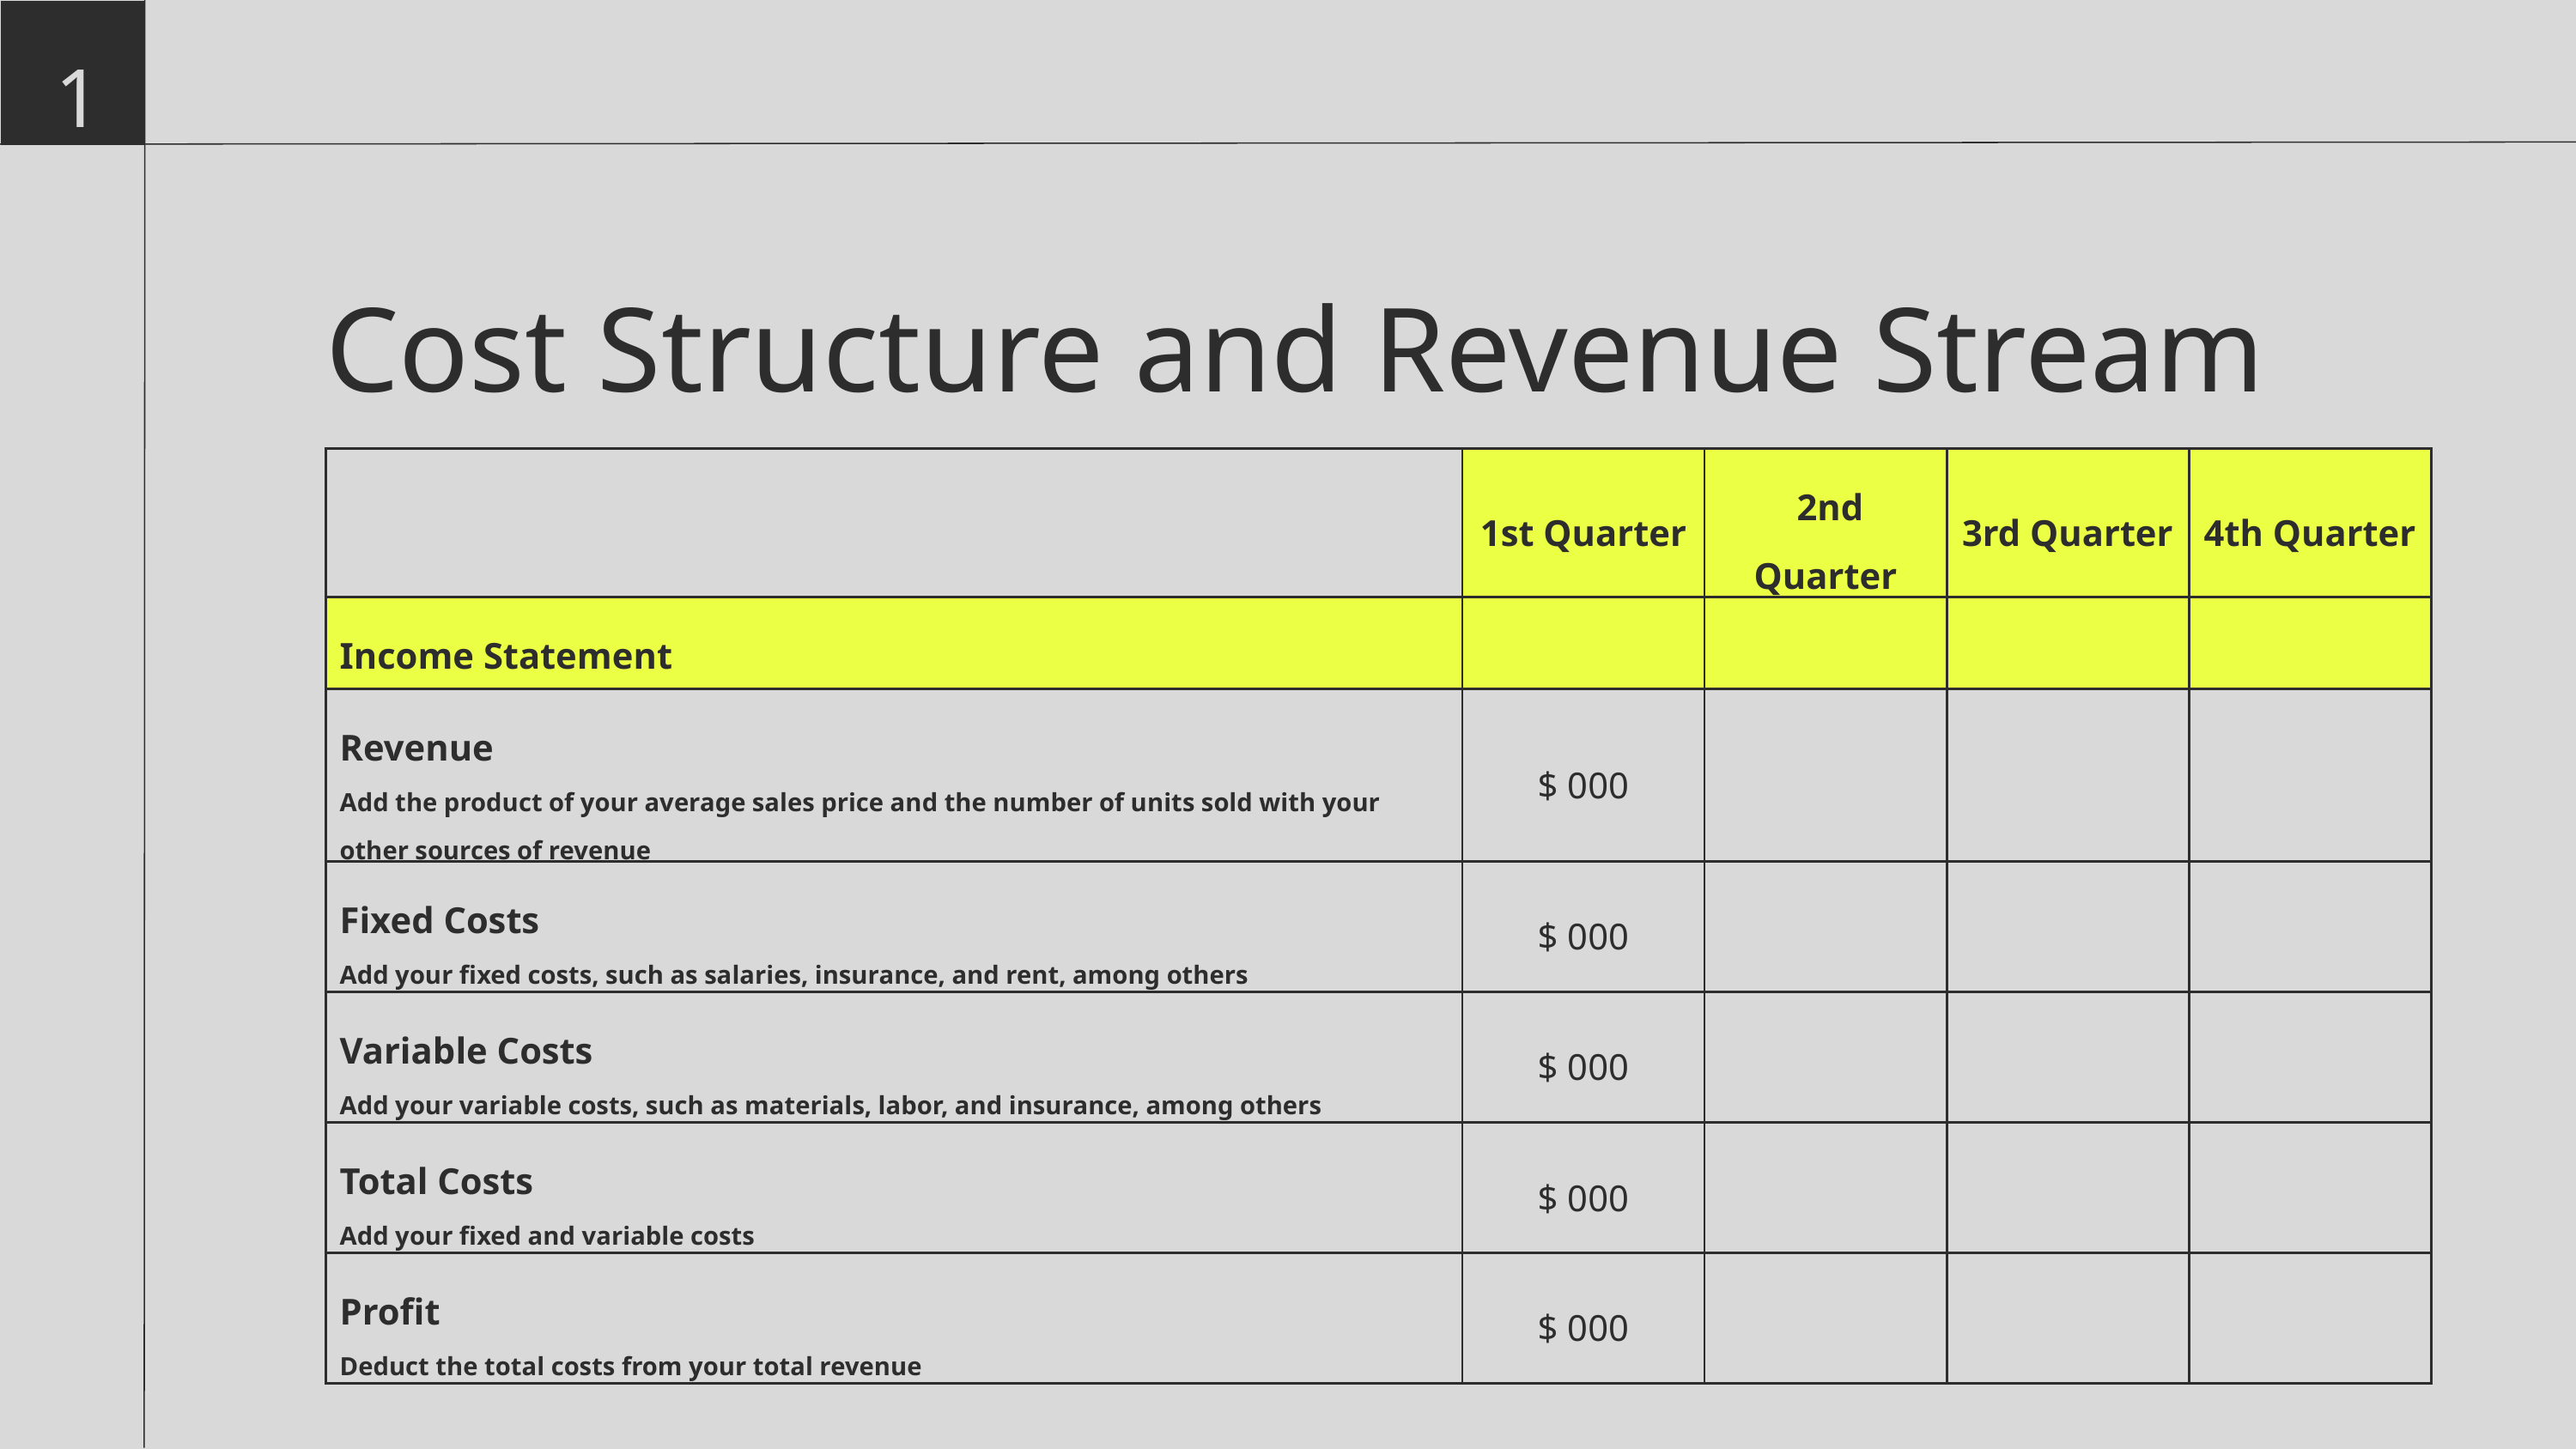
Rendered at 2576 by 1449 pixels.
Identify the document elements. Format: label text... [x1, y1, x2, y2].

table_cell Variable Costs Add your variable costs, such as materials, labor, and insurance, among others [327, 993, 1461, 1121]
text_box Cost Structure and Revenue Stream [440, 247, 2432, 415]
table_cell $ 000 [1463, 1254, 1704, 1382]
table_header 2nd Quarter [1705, 450, 1946, 596]
table_cell [1948, 690, 2188, 860]
table_cell [1705, 863, 1946, 991]
table_header [327, 450, 1461, 596]
table_cell [2190, 1124, 2430, 1252]
table_cell [1948, 1254, 2188, 1382]
table_cell [1705, 1254, 1946, 1382]
table_cell [1463, 598, 1704, 688]
table_cell [1705, 598, 1946, 688]
table_cell [2190, 1254, 2430, 1382]
table_cell $ 000 [1463, 690, 1704, 860]
table_cell [2190, 863, 2430, 991]
table_cell [1705, 993, 1946, 1121]
table_cell [1948, 1124, 2188, 1252]
table_cell [1948, 993, 2188, 1121]
table_cell Fixed Costs Add your fixed costs, such as salaries, insurance, and rent, among others [327, 863, 1461, 991]
table_cell Revenue Add the product of your average sales price and the number of units sold with your other sources of revenue [327, 690, 1461, 860]
table_cell [2190, 690, 2430, 860]
table_cell [2190, 598, 2430, 688]
table_header 3rd Quarter [1948, 450, 2188, 596]
table_cell [1705, 1124, 1946, 1252]
table_cell $ 000 [1463, 1124, 1704, 1252]
table_header 4th Quarter [2190, 450, 2430, 596]
table_cell $ 000 [1463, 863, 1704, 991]
table_cell Income Statement [327, 598, 1461, 688]
table_cell [2190, 993, 2430, 1121]
table_header 1st Quarter [1463, 450, 1704, 596]
table_cell $ 000 [1463, 993, 1704, 1121]
table_cell Profit Deduct the total costs from your total revenue [327, 1254, 1461, 1382]
table_cell [1948, 863, 2188, 991]
table_cell [1948, 598, 2188, 688]
table_cell Total Costs Add your fixed and variable costs [327, 1124, 1461, 1252]
table_cell [1705, 690, 1946, 860]
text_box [0, 0, 436, 436]
